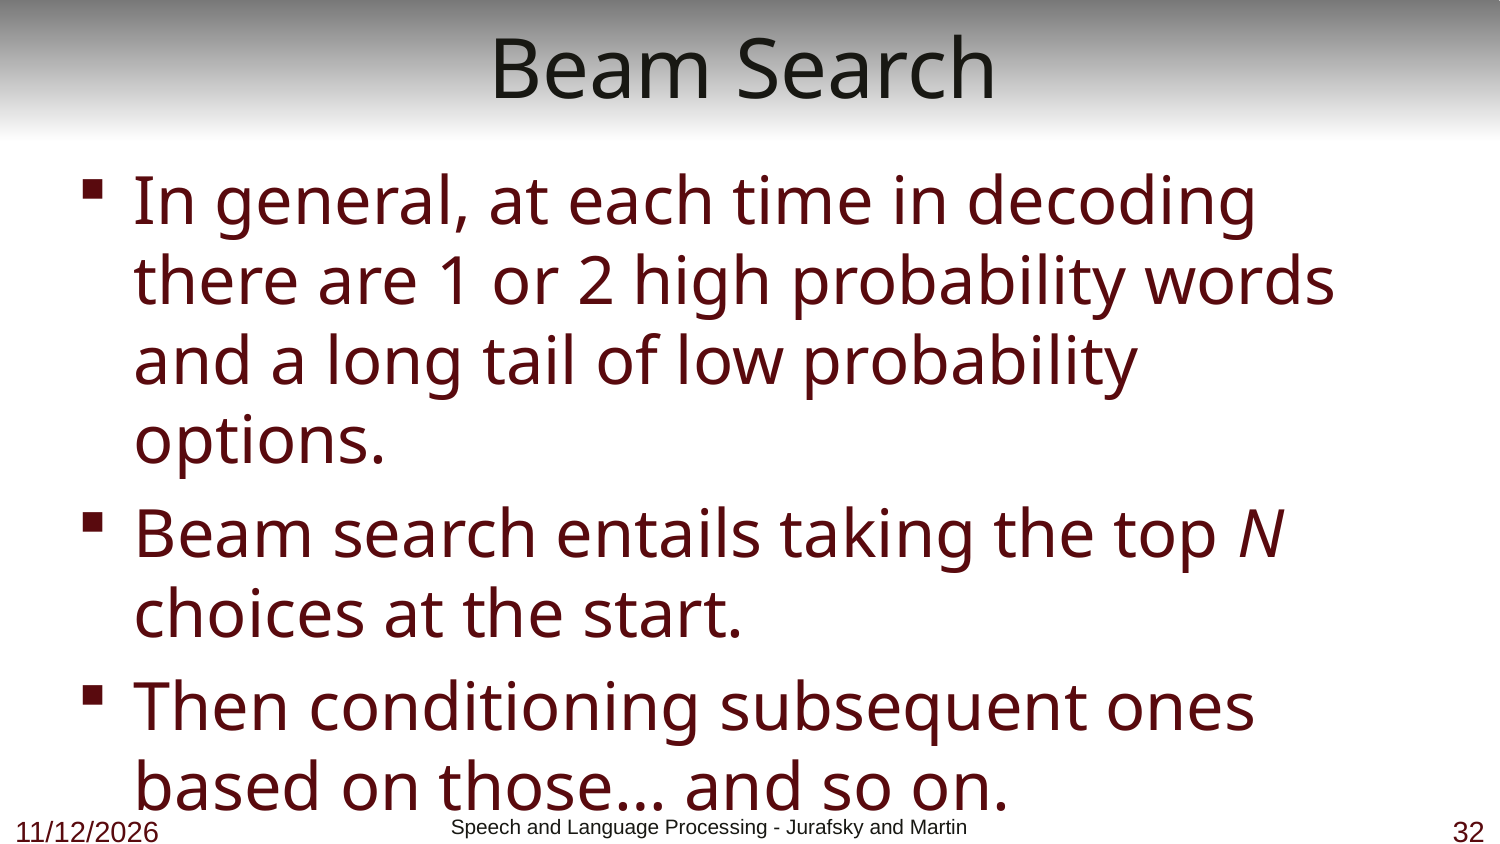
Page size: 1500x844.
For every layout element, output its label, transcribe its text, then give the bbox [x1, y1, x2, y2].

list In general, at each time in decoding there are 1 or 2 high probability words and a long tail of low probability options. Beam search entails taking the top N choices at the start. Then conditioning subsequent ones based on those… and so on. [62, 150, 1413, 797]
footer Speech and Language Processing - Jurafsky and Martin [199, 806, 1424, 844]
title Beam Search [12, 0, 1475, 132]
slide_number 32 [1424, 806, 1500, 844]
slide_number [0, 806, 199, 844]
